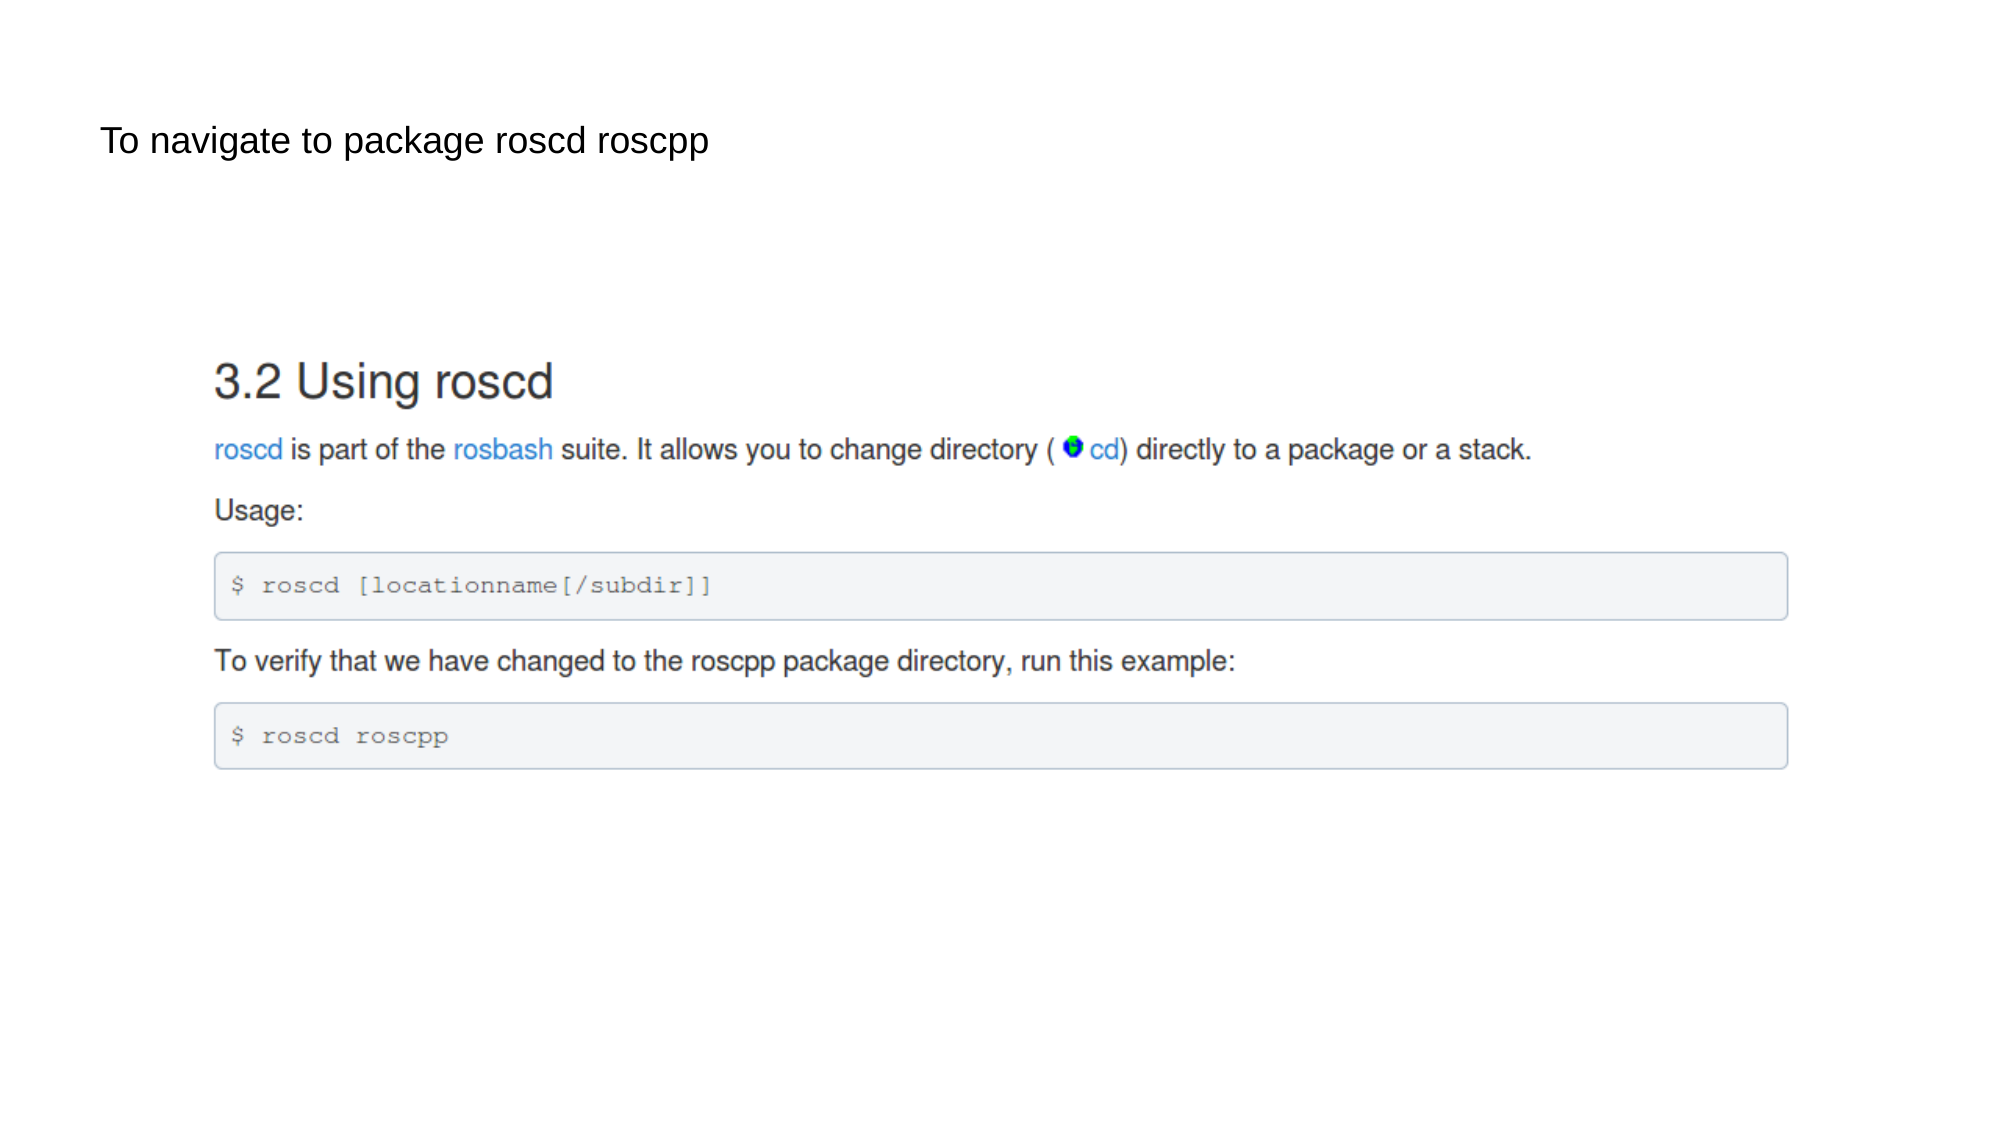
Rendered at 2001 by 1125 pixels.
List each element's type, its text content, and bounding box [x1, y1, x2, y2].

text_box To navigate to package roscd roscpp [99, 44, 1900, 233]
text_box [137, 233, 1863, 1014]
picture [194, 342, 1809, 784]
